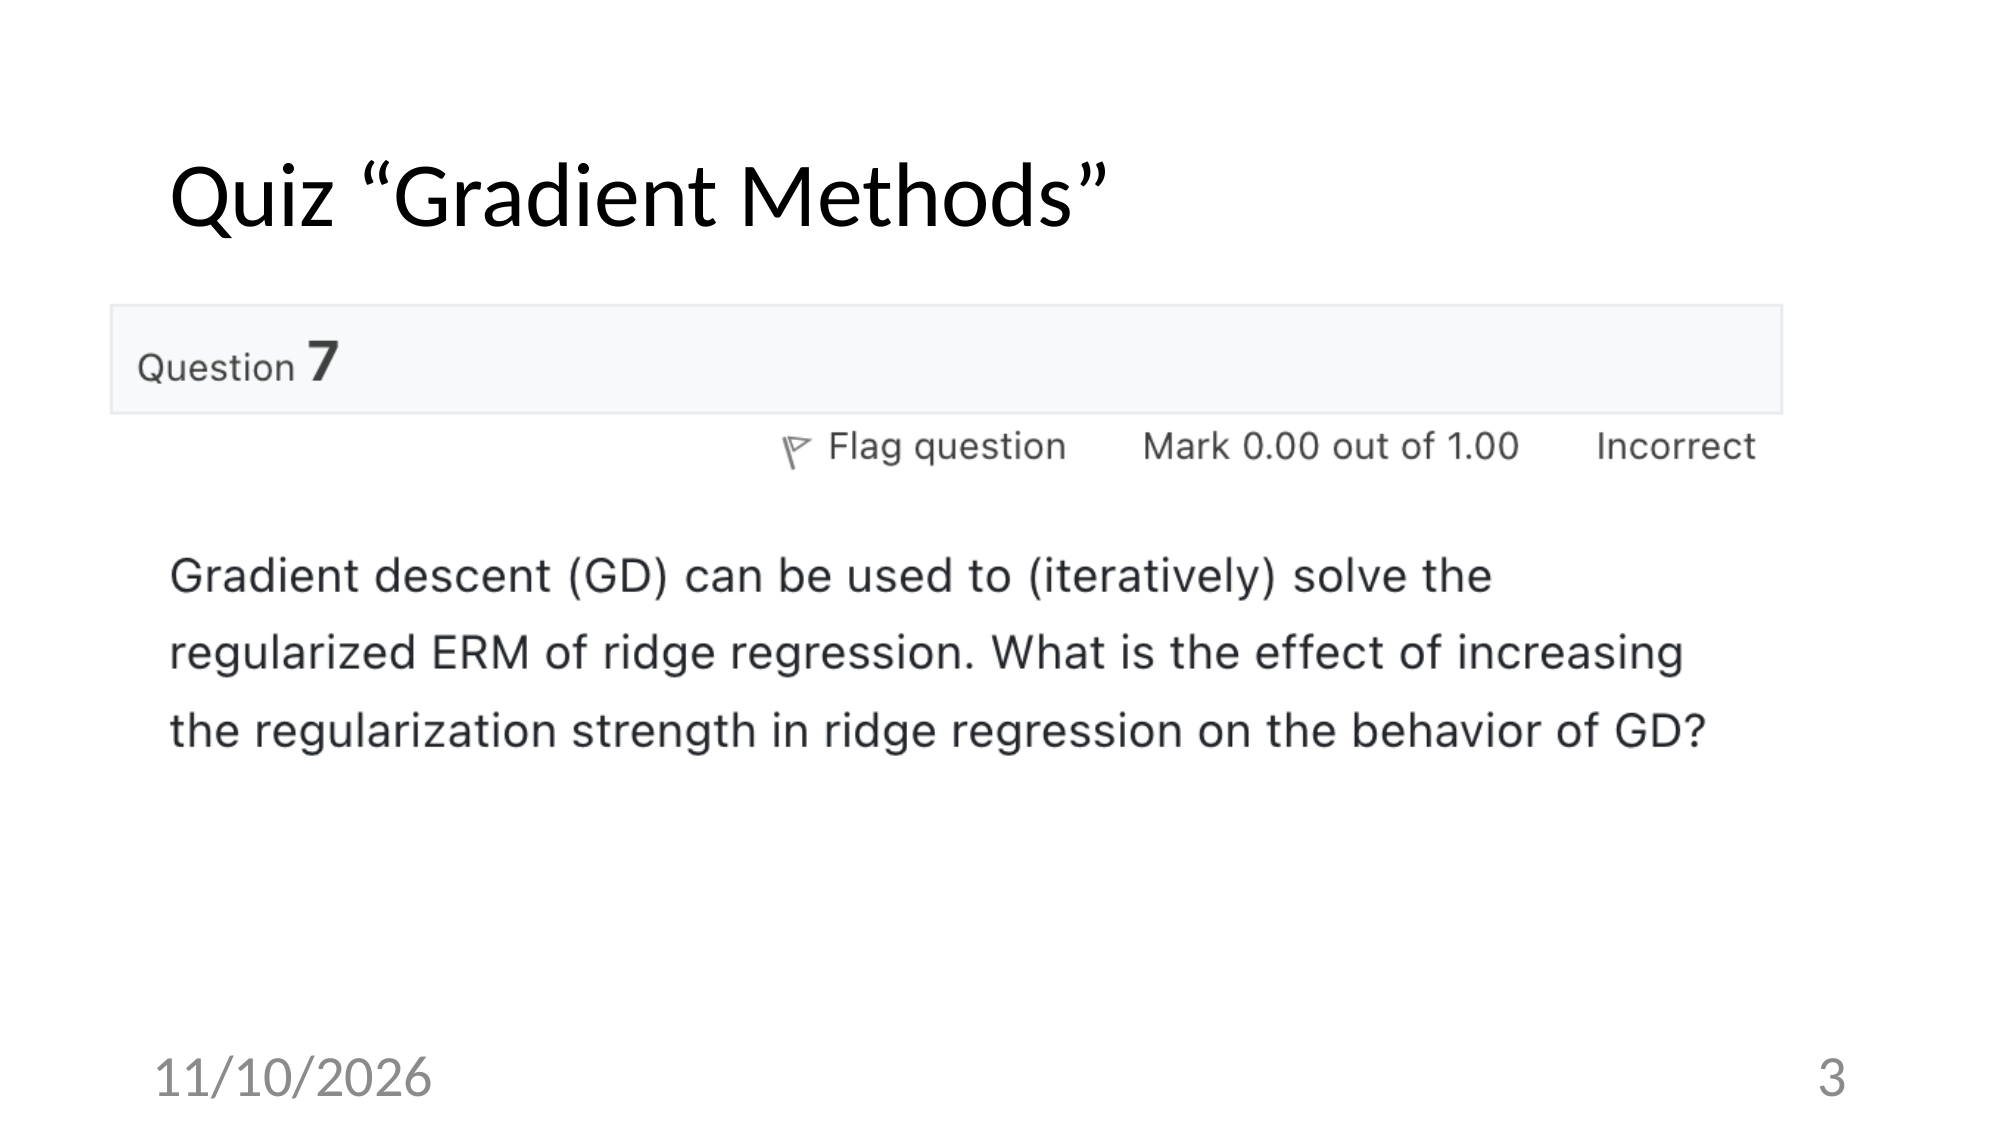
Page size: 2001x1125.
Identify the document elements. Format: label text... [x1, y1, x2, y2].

slide_number 3 [1412, 1042, 1863, 1103]
picture [62, 279, 1863, 846]
text_box Quiz “Gradient Methods” [154, 127, 1129, 252]
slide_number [137, 1042, 588, 1103]
